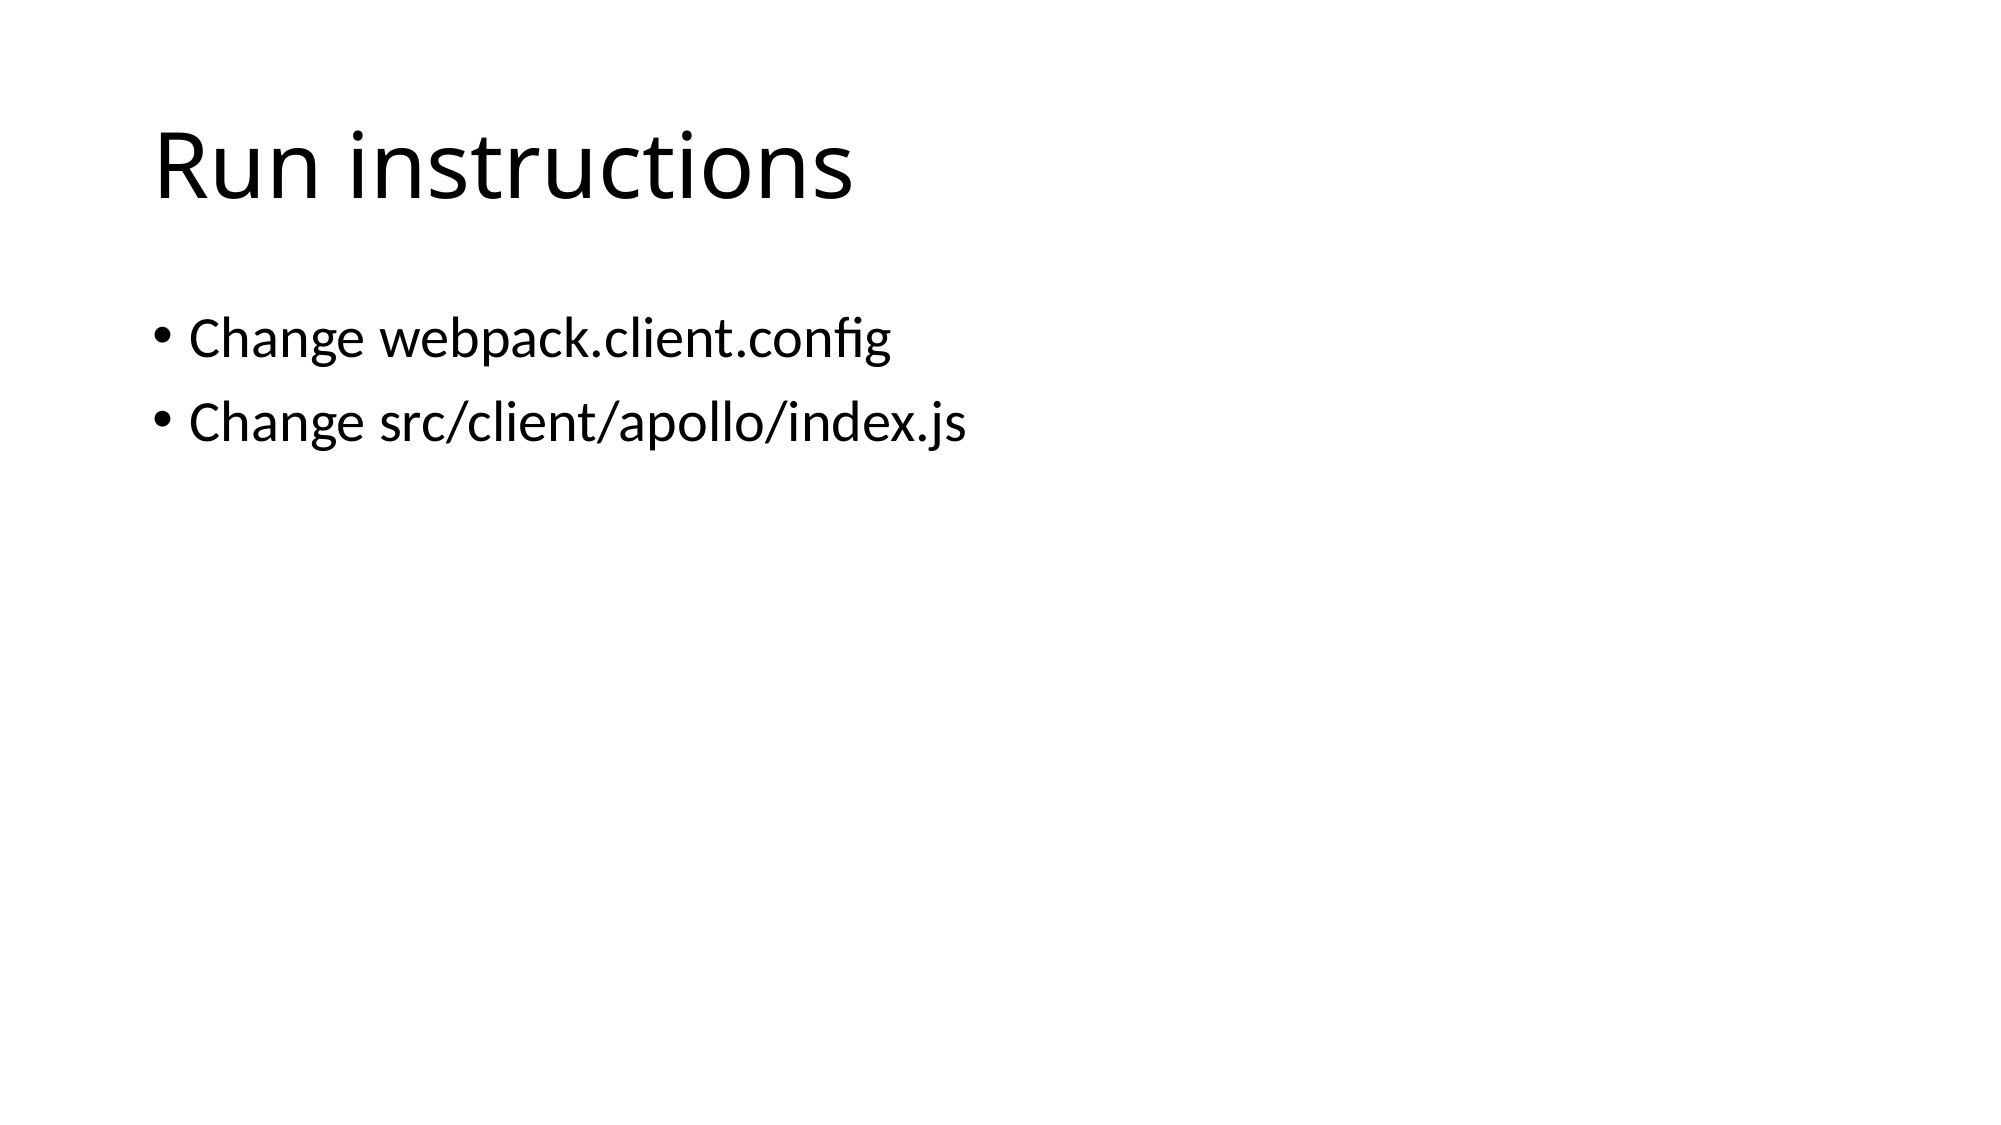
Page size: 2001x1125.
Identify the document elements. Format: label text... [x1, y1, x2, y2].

list Change webpack.client.config Change src/client/apollo/index.js [137, 299, 1863, 1014]
title Run instructions [137, 59, 1863, 278]
